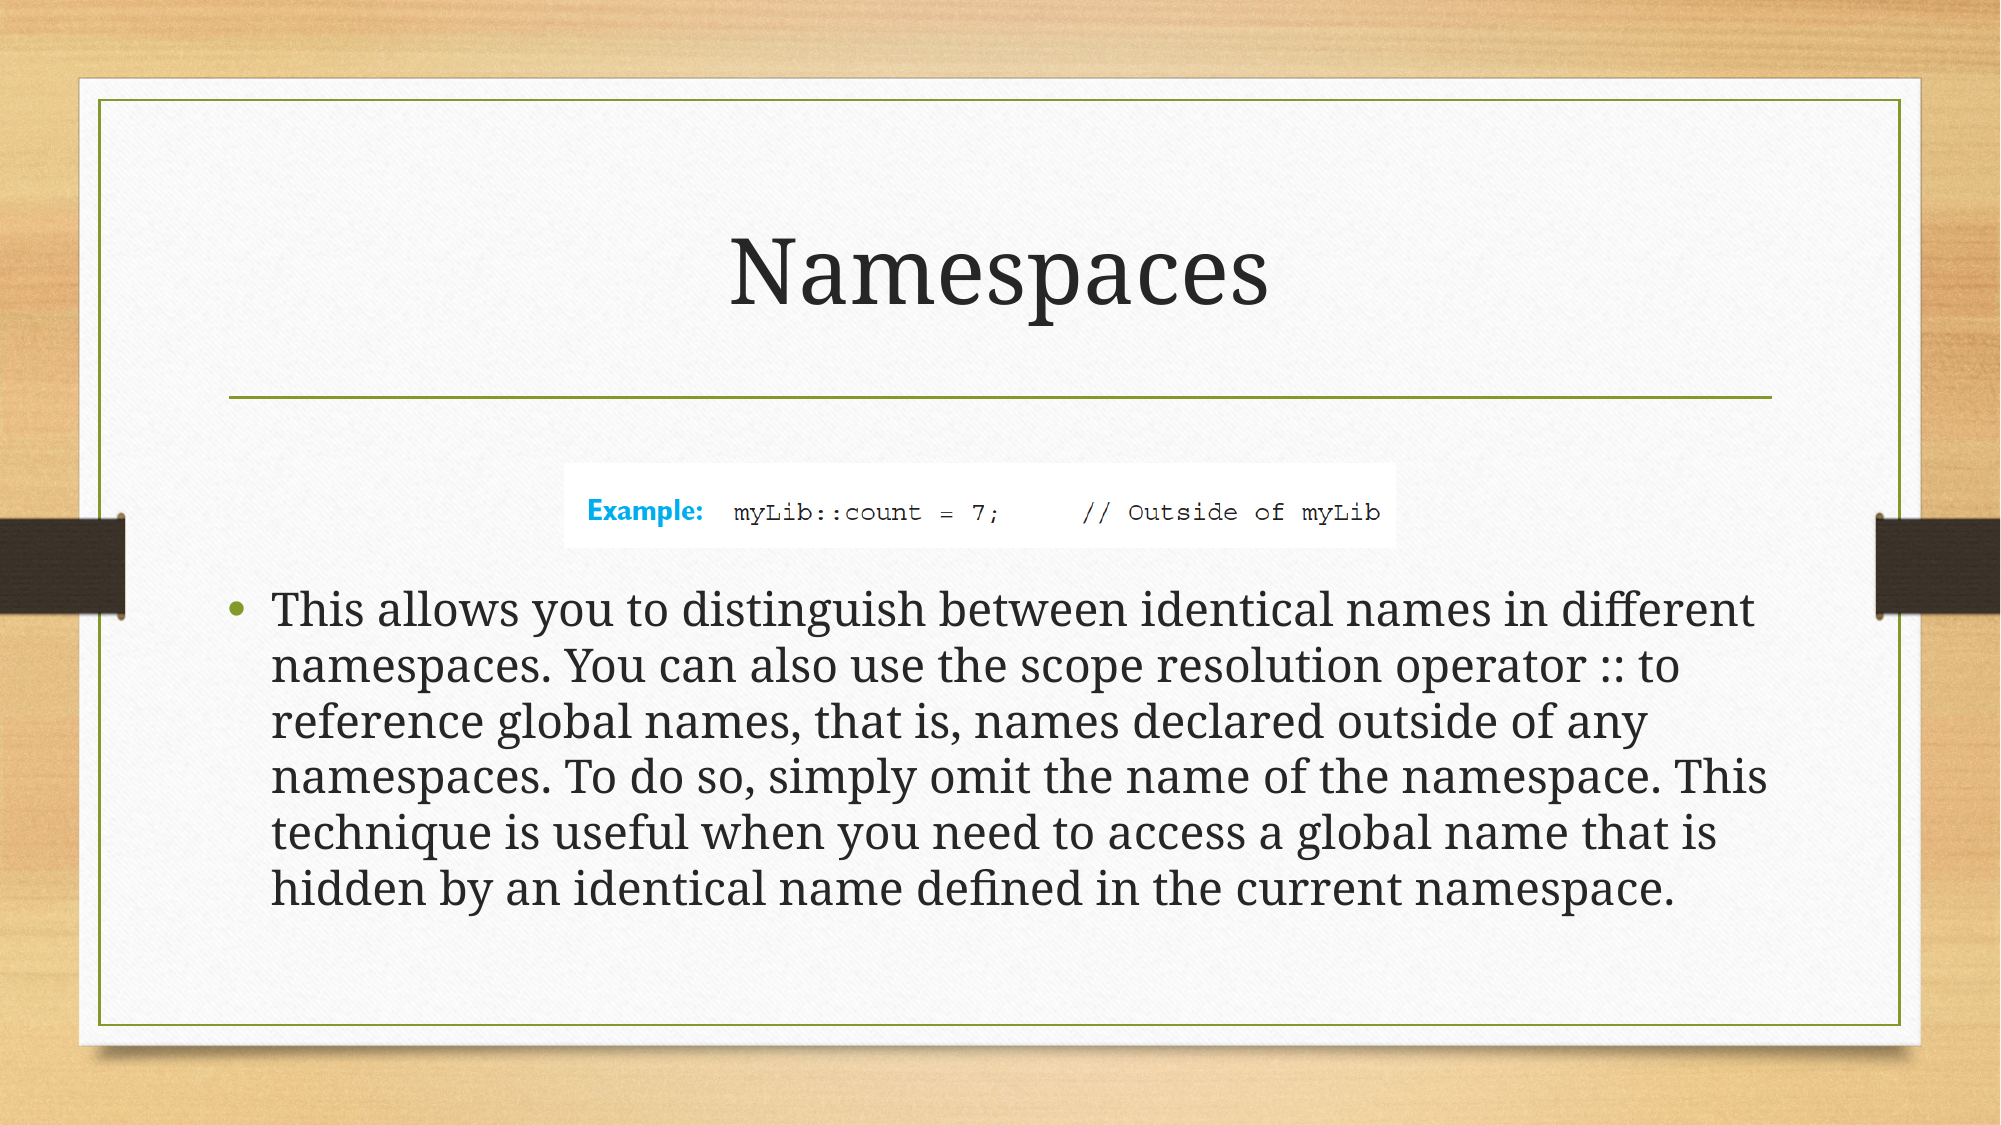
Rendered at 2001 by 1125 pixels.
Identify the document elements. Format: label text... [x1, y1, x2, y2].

list This allows you to distinguish between identical names in different namespaces. You can also use the scope resolution operator :: to reference global names, that is, names declared outside of any namespaces. To do so, simply omit the name of the namespace. This technique is useful when you need to access a global name that is hidden by an identical name defined in the current namespace. [212, 419, 1788, 964]
picture [0, 0, 2001, 1125]
title Namespaces [212, 161, 1788, 375]
